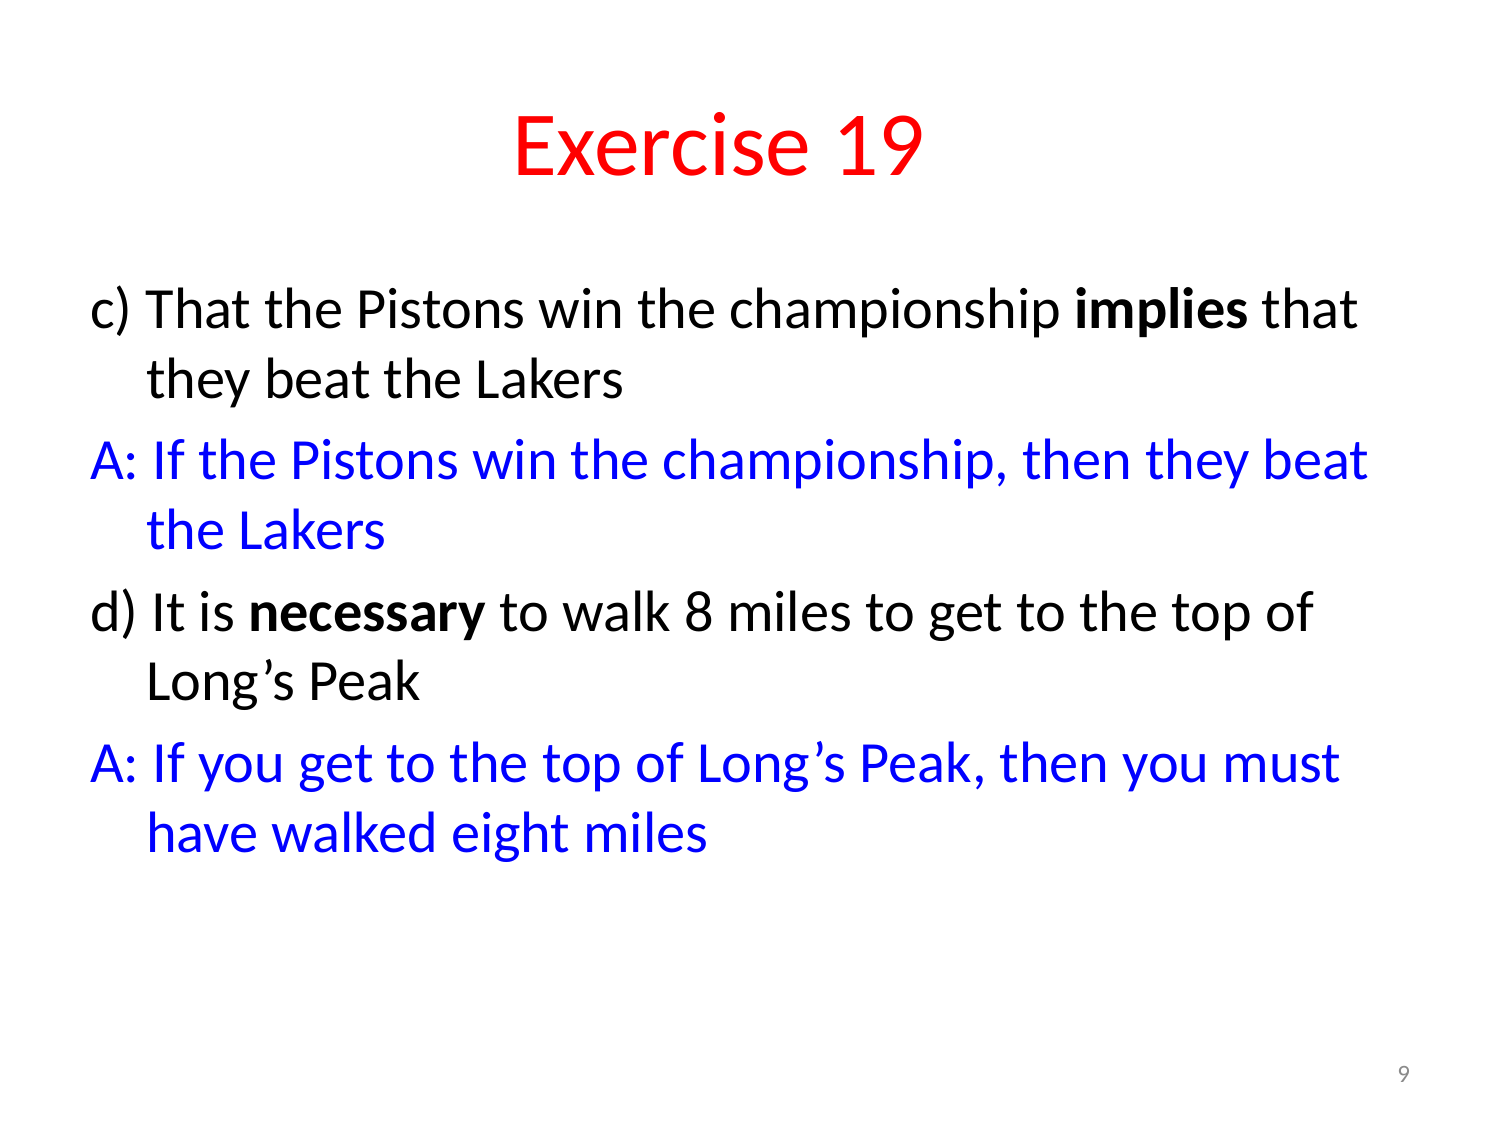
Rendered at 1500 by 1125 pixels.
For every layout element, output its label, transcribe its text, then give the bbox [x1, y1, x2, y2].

slide_number 9 [1074, 1042, 1425, 1103]
title Exercise 19 [75, 45, 1425, 233]
list c) That the Pistons win the championship implies that they beat the Lakers A: If the Pistons win the championship, then they beat the Lakers d) It is necessary to walk 8 miles to get to the top of Long’s Peak A: If you get to the top of Long’s Peak, then you must have walked eight miles [75, 262, 1425, 1005]
